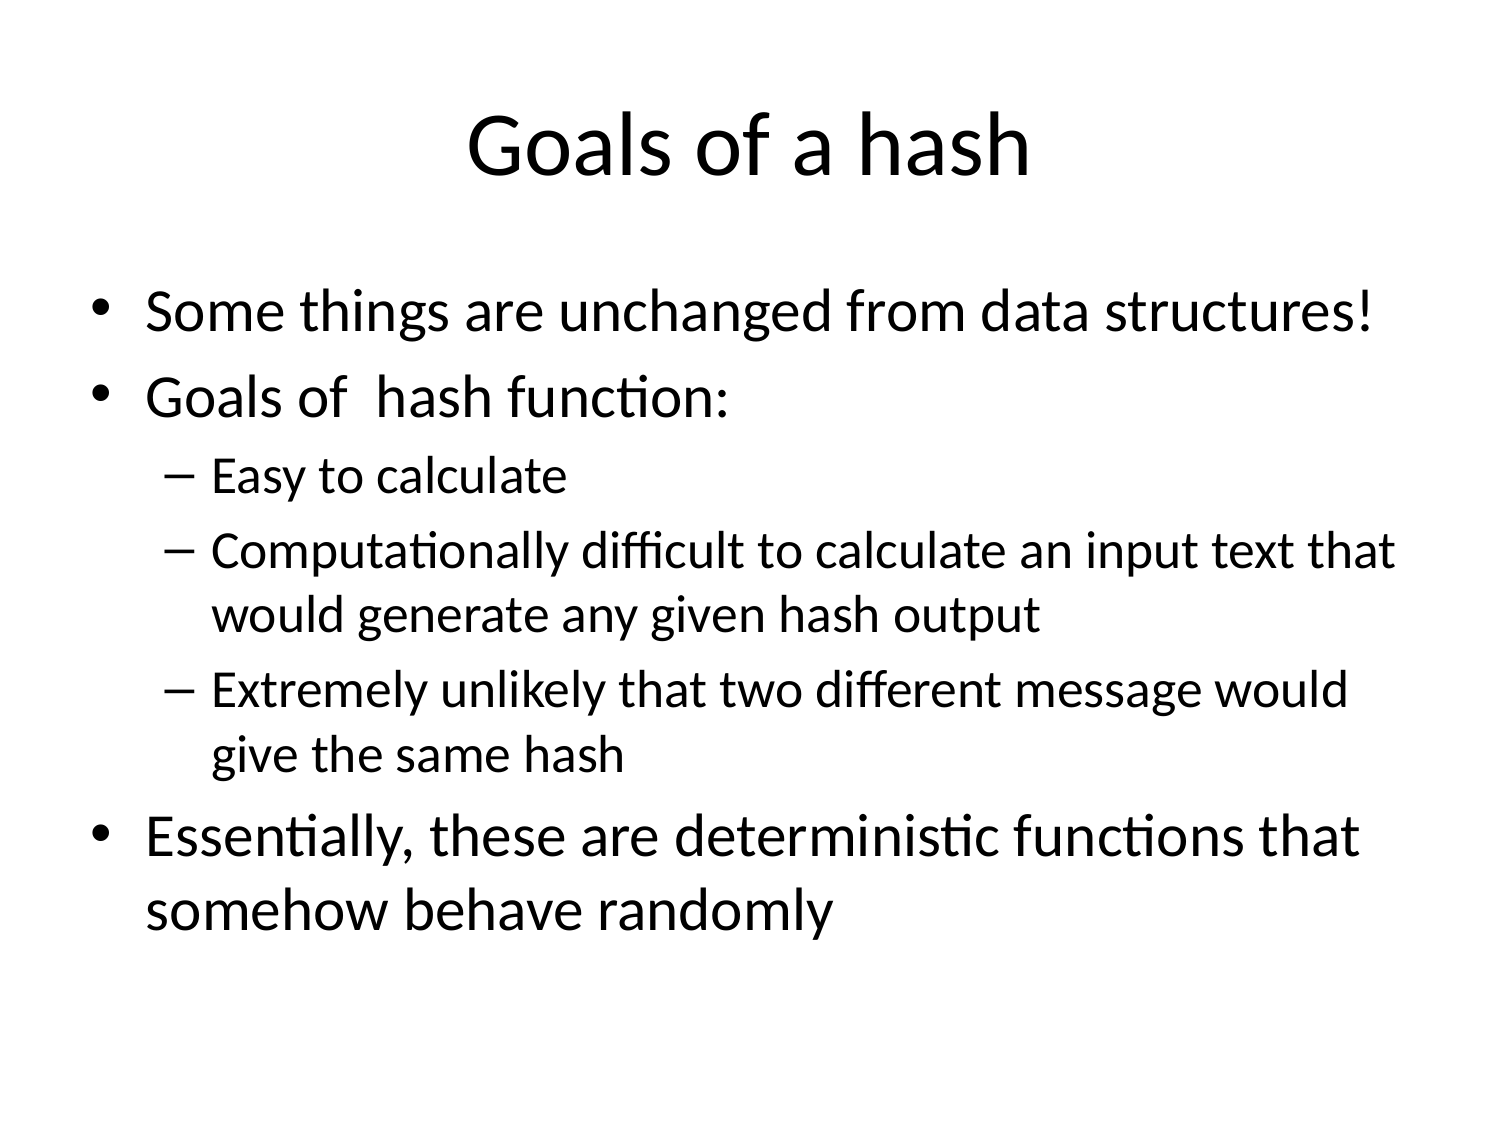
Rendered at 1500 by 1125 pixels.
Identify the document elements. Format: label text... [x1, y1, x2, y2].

list Some things are unchanged from data structures! Goals of hash function: Easy to calculate Computationally difficult to calculate an input text that would generate any given hash output Extremely unlikely that two different message would give the same hash Essentially, these are deterministic functions that somehow behave randomly [75, 262, 1425, 1005]
title Goals of a hash [75, 45, 1425, 233]
